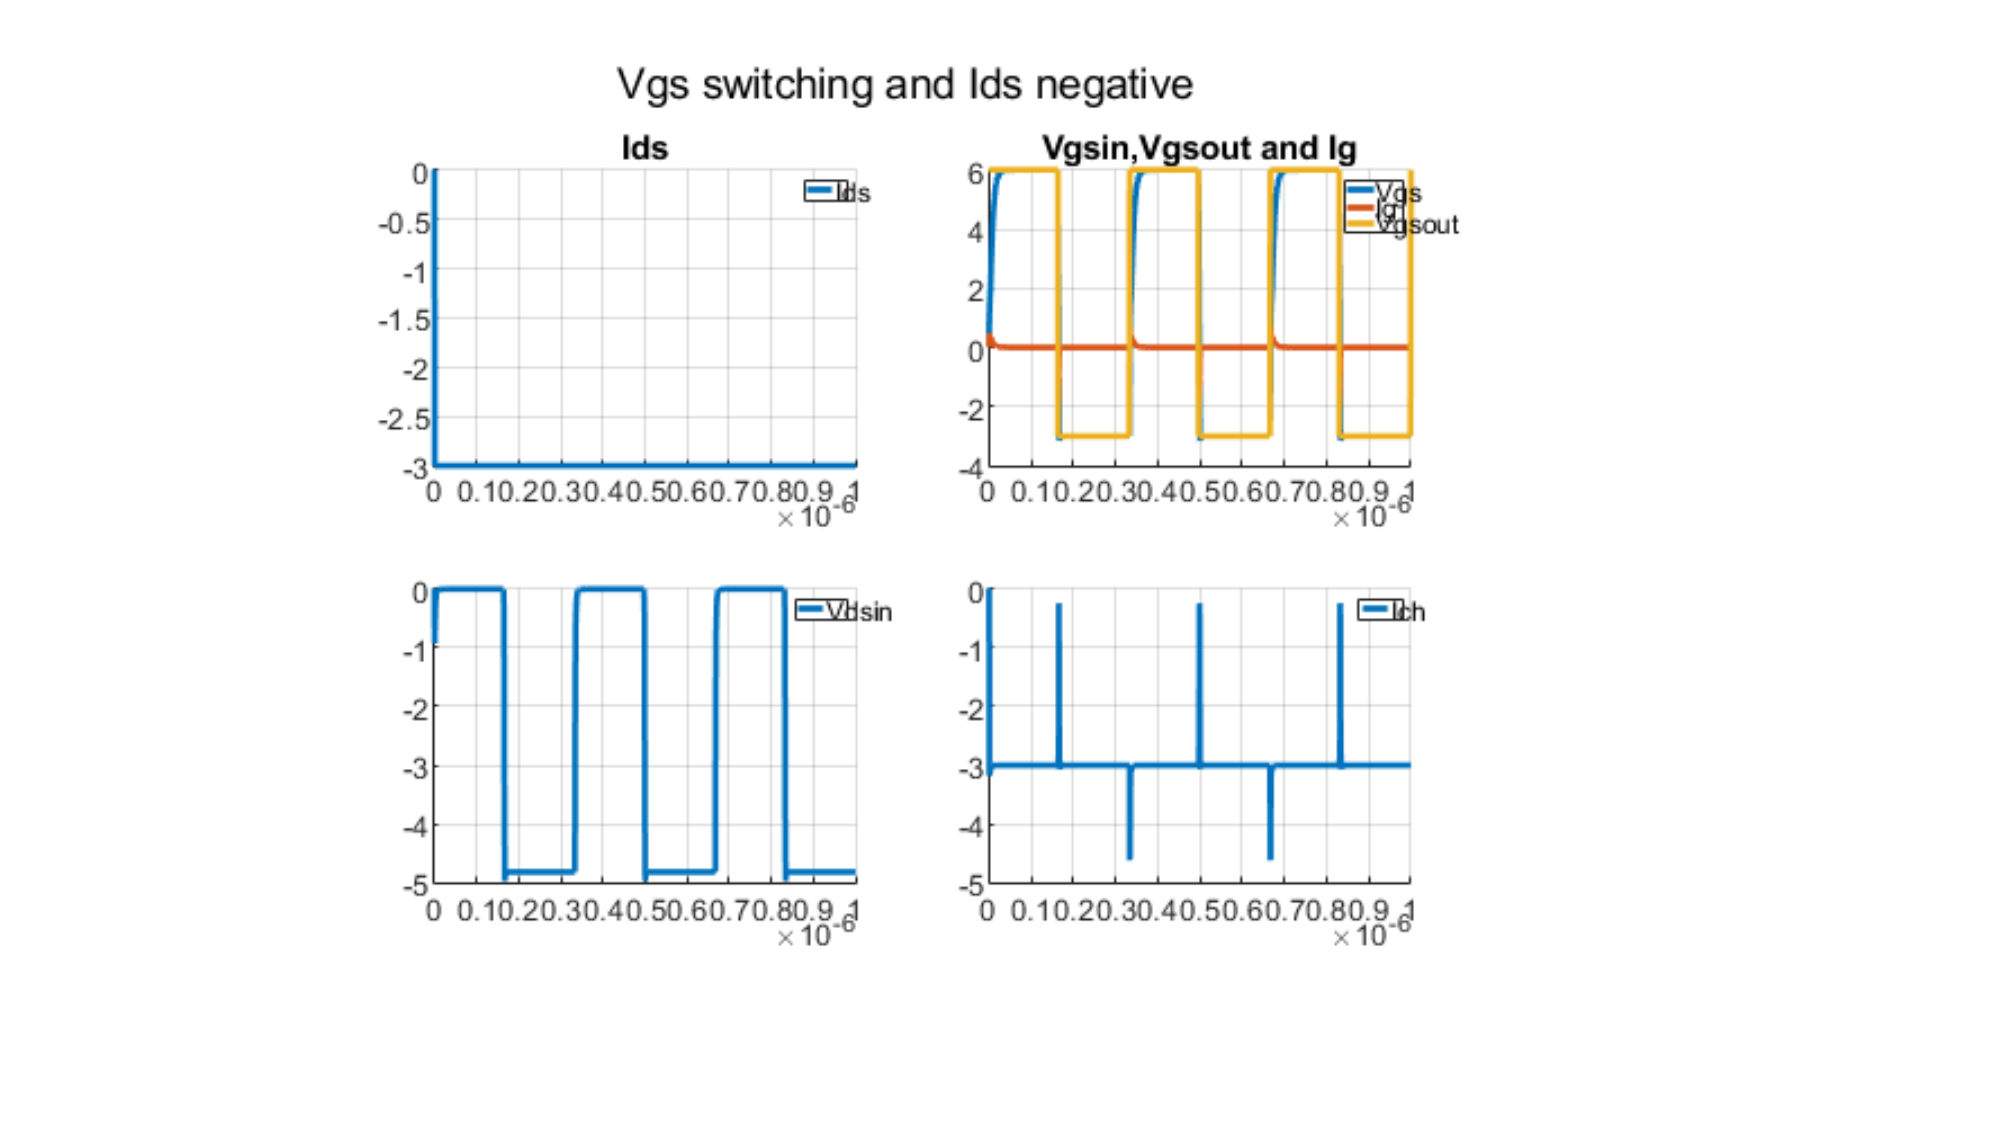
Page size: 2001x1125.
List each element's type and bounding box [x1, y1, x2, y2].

picture [270, 36, 1531, 982]
